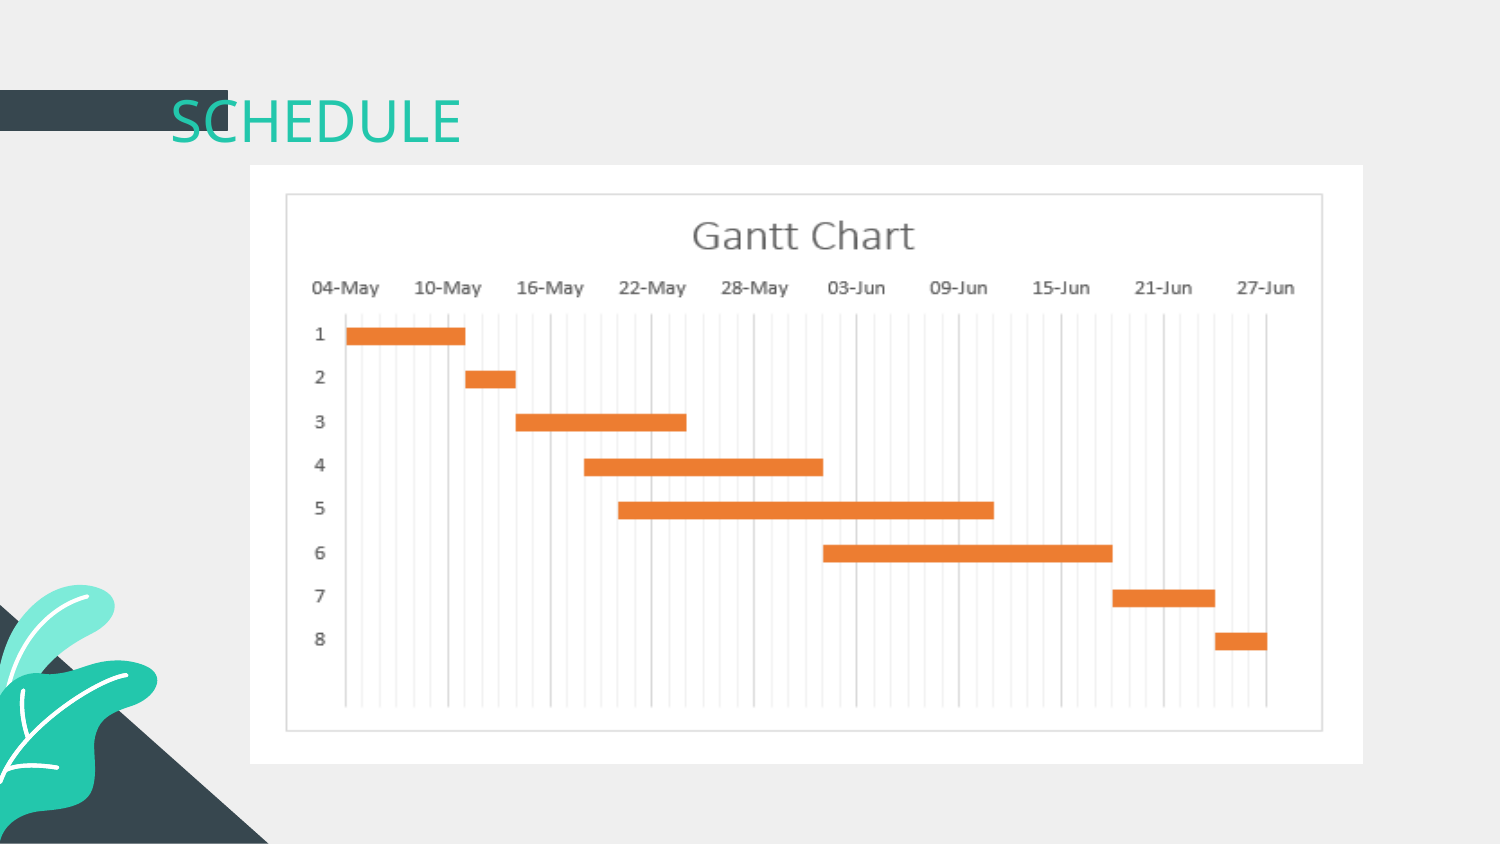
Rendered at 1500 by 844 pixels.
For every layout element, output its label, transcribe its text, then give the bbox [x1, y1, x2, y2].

picture [250, 165, 1364, 764]
title SCHEDULE [155, 59, 1348, 142]
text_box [0, 584, 170, 841]
